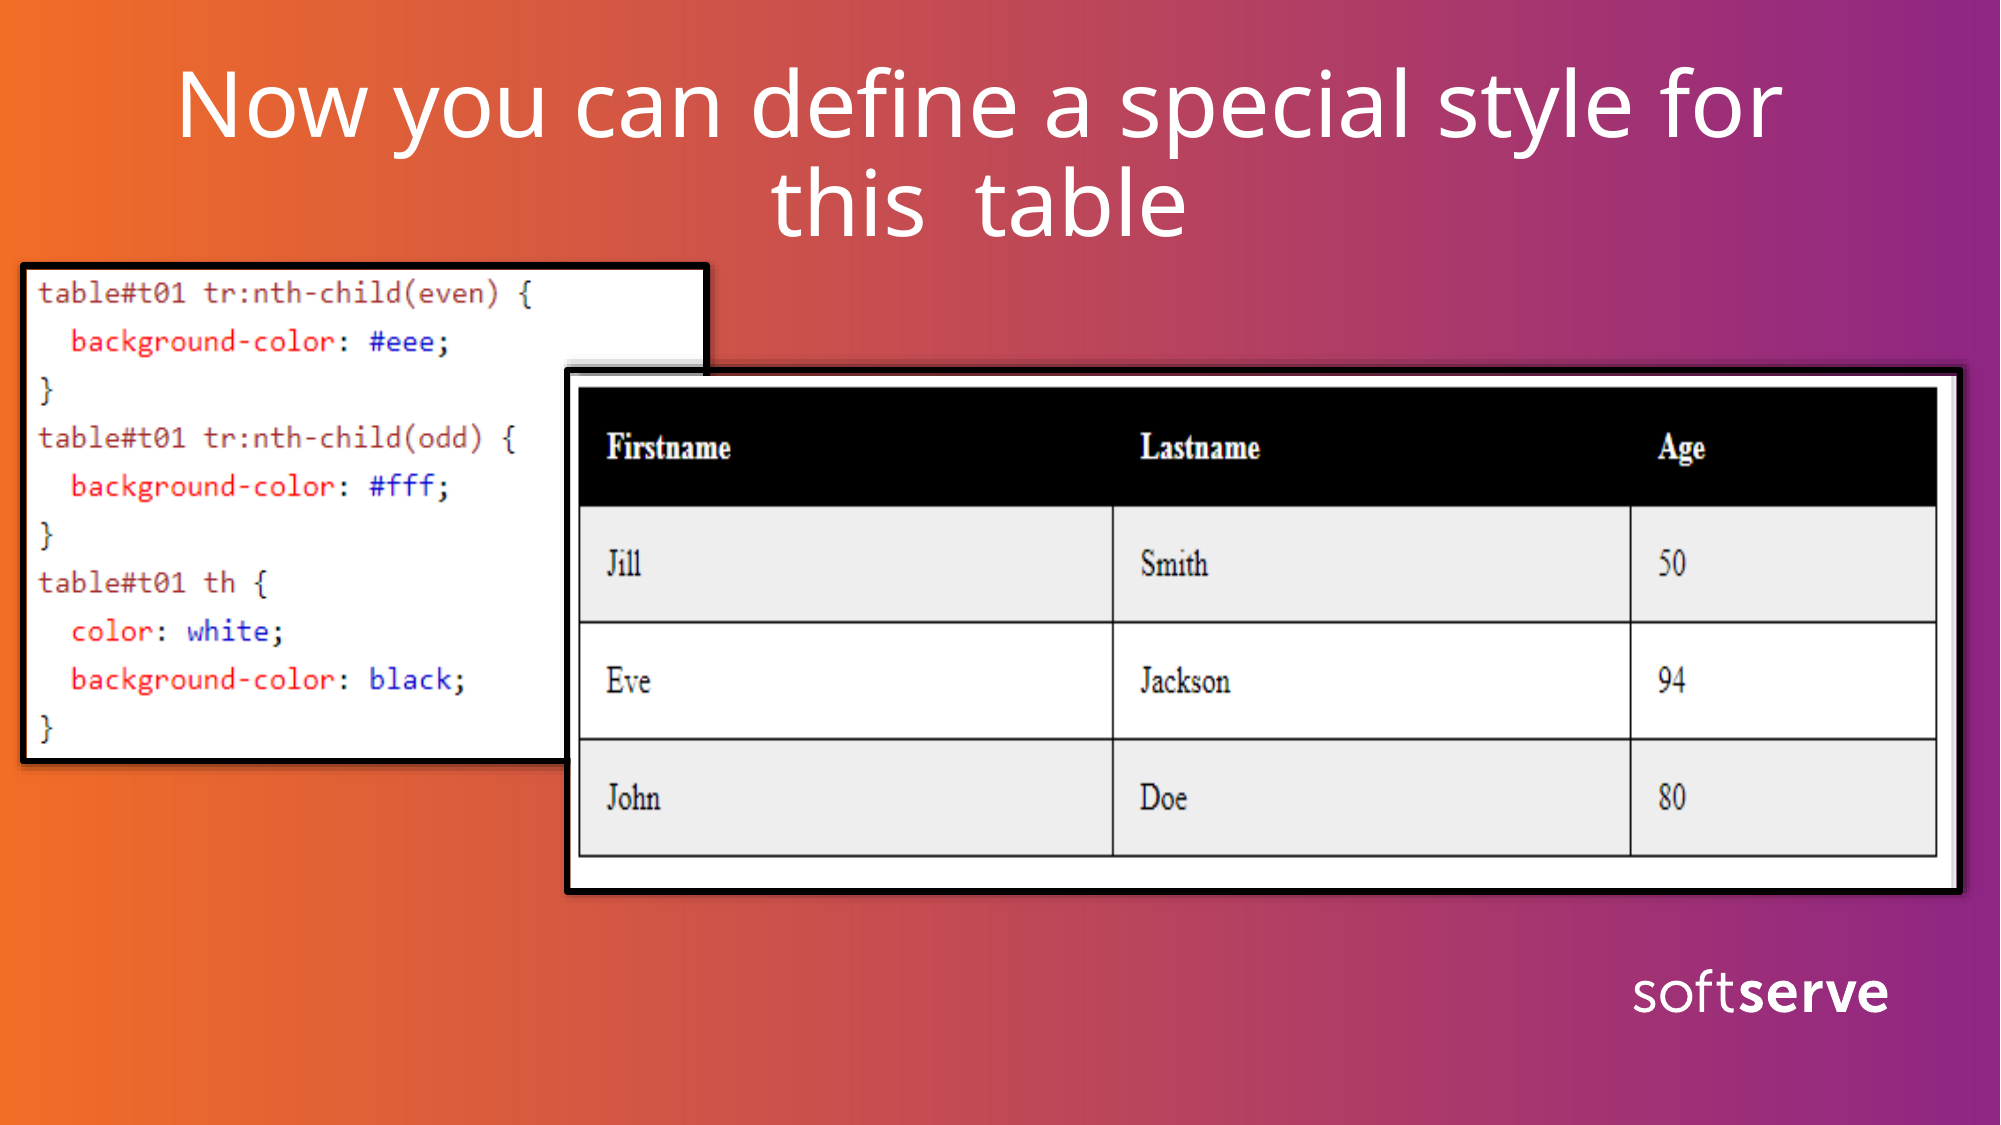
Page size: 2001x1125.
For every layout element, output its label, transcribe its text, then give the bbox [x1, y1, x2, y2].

text_box [567, 369, 1960, 892]
text_box [557, 350, 1978, 908]
text_box [10, 253, 723, 780]
text_box [22, 265, 707, 762]
title Now you can define a special style for this table [99, 51, 1875, 196]
